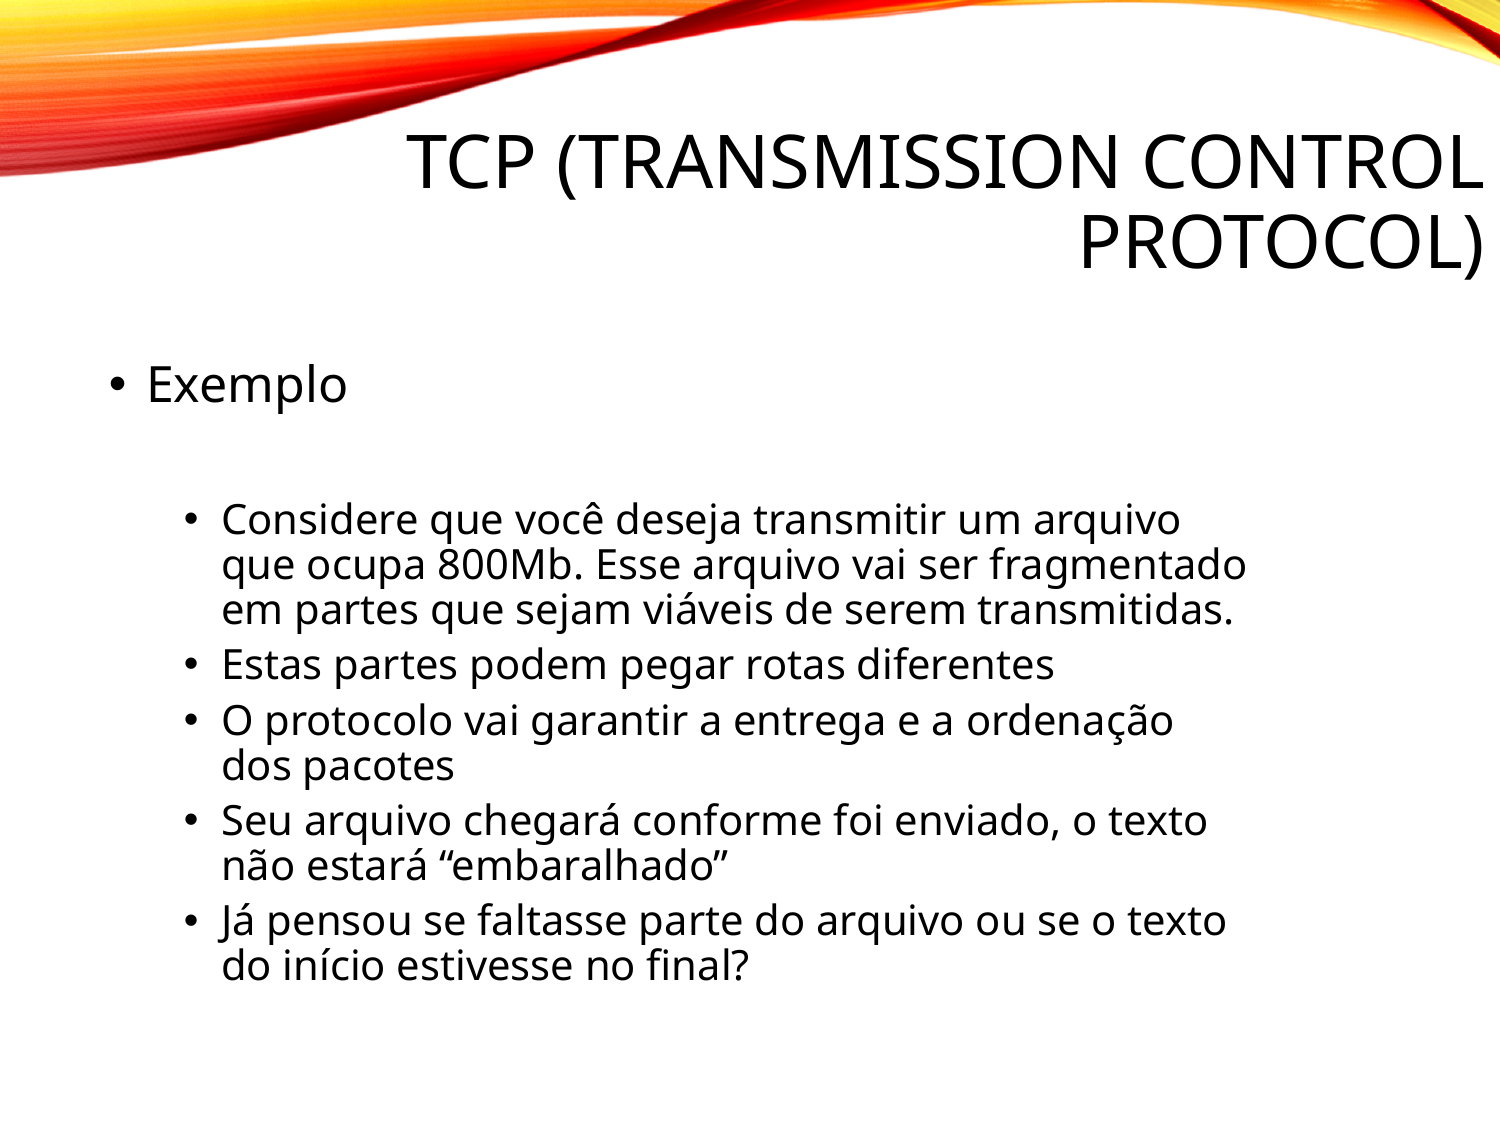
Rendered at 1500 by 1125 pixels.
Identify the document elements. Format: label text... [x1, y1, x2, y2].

title TCP (Transmission Control Protocol) [0, 117, 1500, 293]
list Exemplo Considere que você deseja transmitir um arquivo que ocupa 800Mb. Esse arquivo vai ser fragmentado em partes que sejam viáveis de serem transmitidas. Estas partes podem pegar rotas diferentes O protocolo vai garantir a entrega e a ordenação dos pacotes Seu arquivo chegará conforme foi enviado, o texto não estará “embaralhado” Já pensou se faltasse parte do arquivo ou se o texto do início estivesse no final? [93, 351, 1269, 989]
picture [0, 0, 1500, 117]
